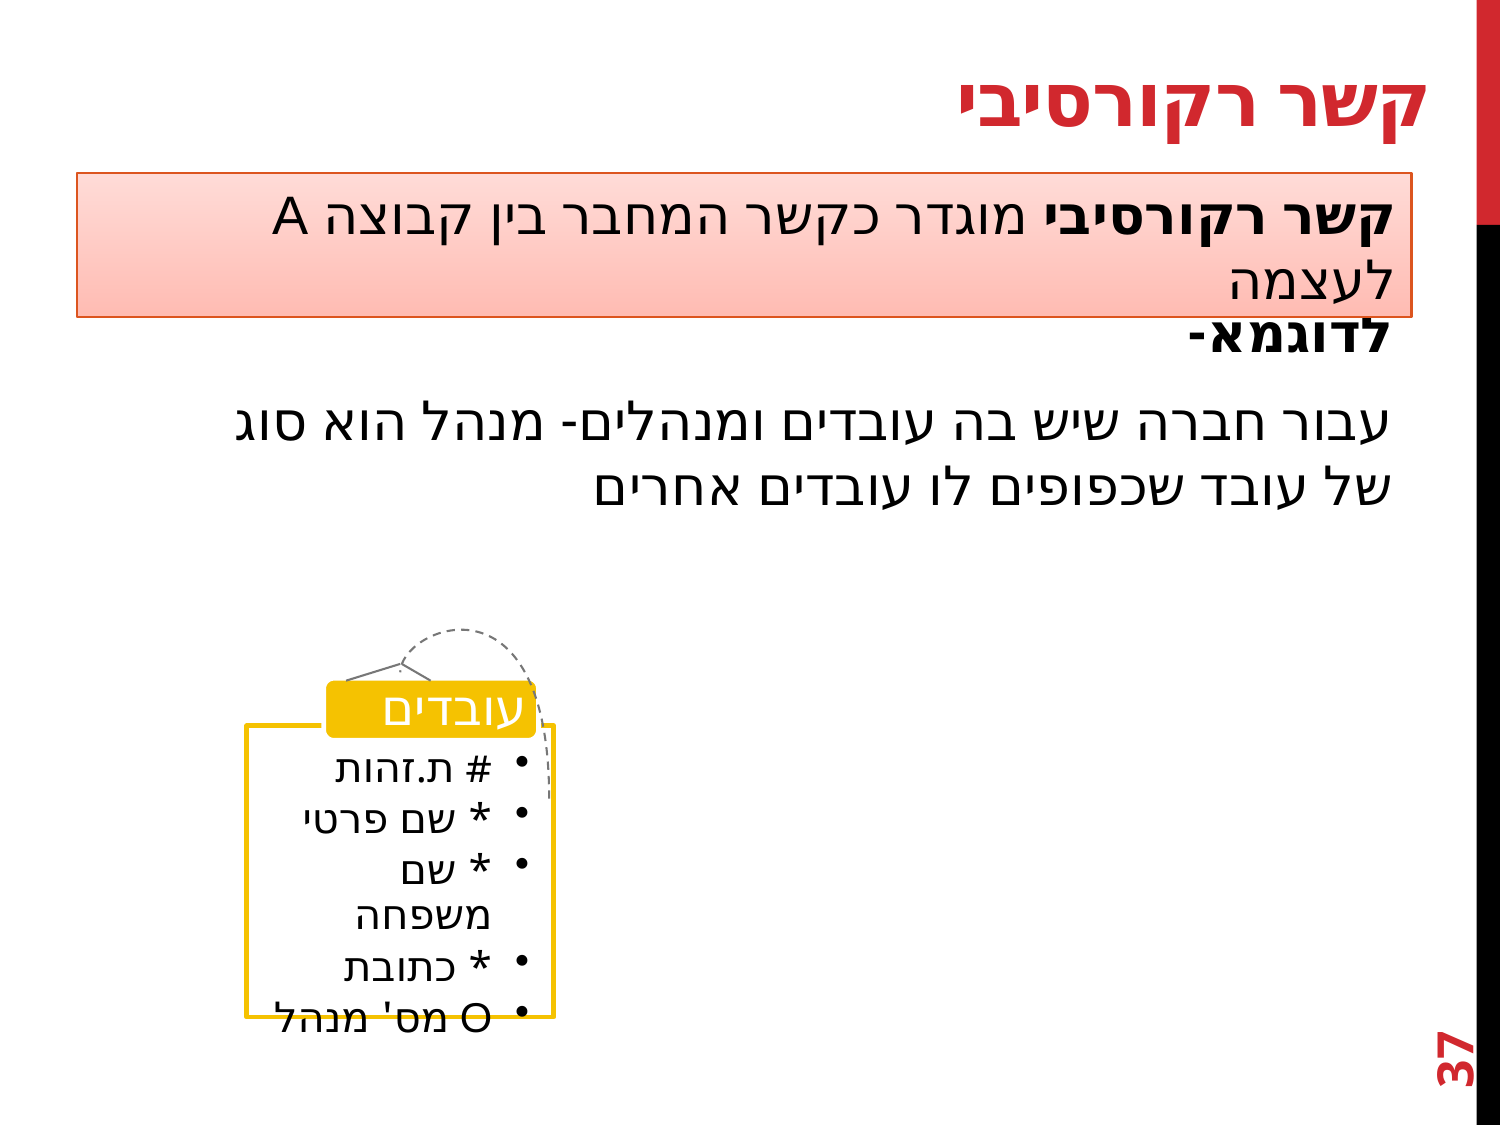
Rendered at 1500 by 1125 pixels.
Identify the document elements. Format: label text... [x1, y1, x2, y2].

slide_number 37 [1427, 887, 1488, 1104]
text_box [246, 671, 555, 1024]
title קשר רקורסיבי [75, 25, 1447, 149]
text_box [345, 663, 401, 682]
text_box קשר רקורסיבי מוגדר כקשר המחבר בין קבוצה A לעצמה [76, 172, 1413, 318]
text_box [399, 671, 550, 800]
list לדוגמא- עבור חברה שיש בה עובדים ומנהלים- מנהל הוא סוג של עובד שכפופים לו עובדים אחרים [158, 318, 1409, 486]
